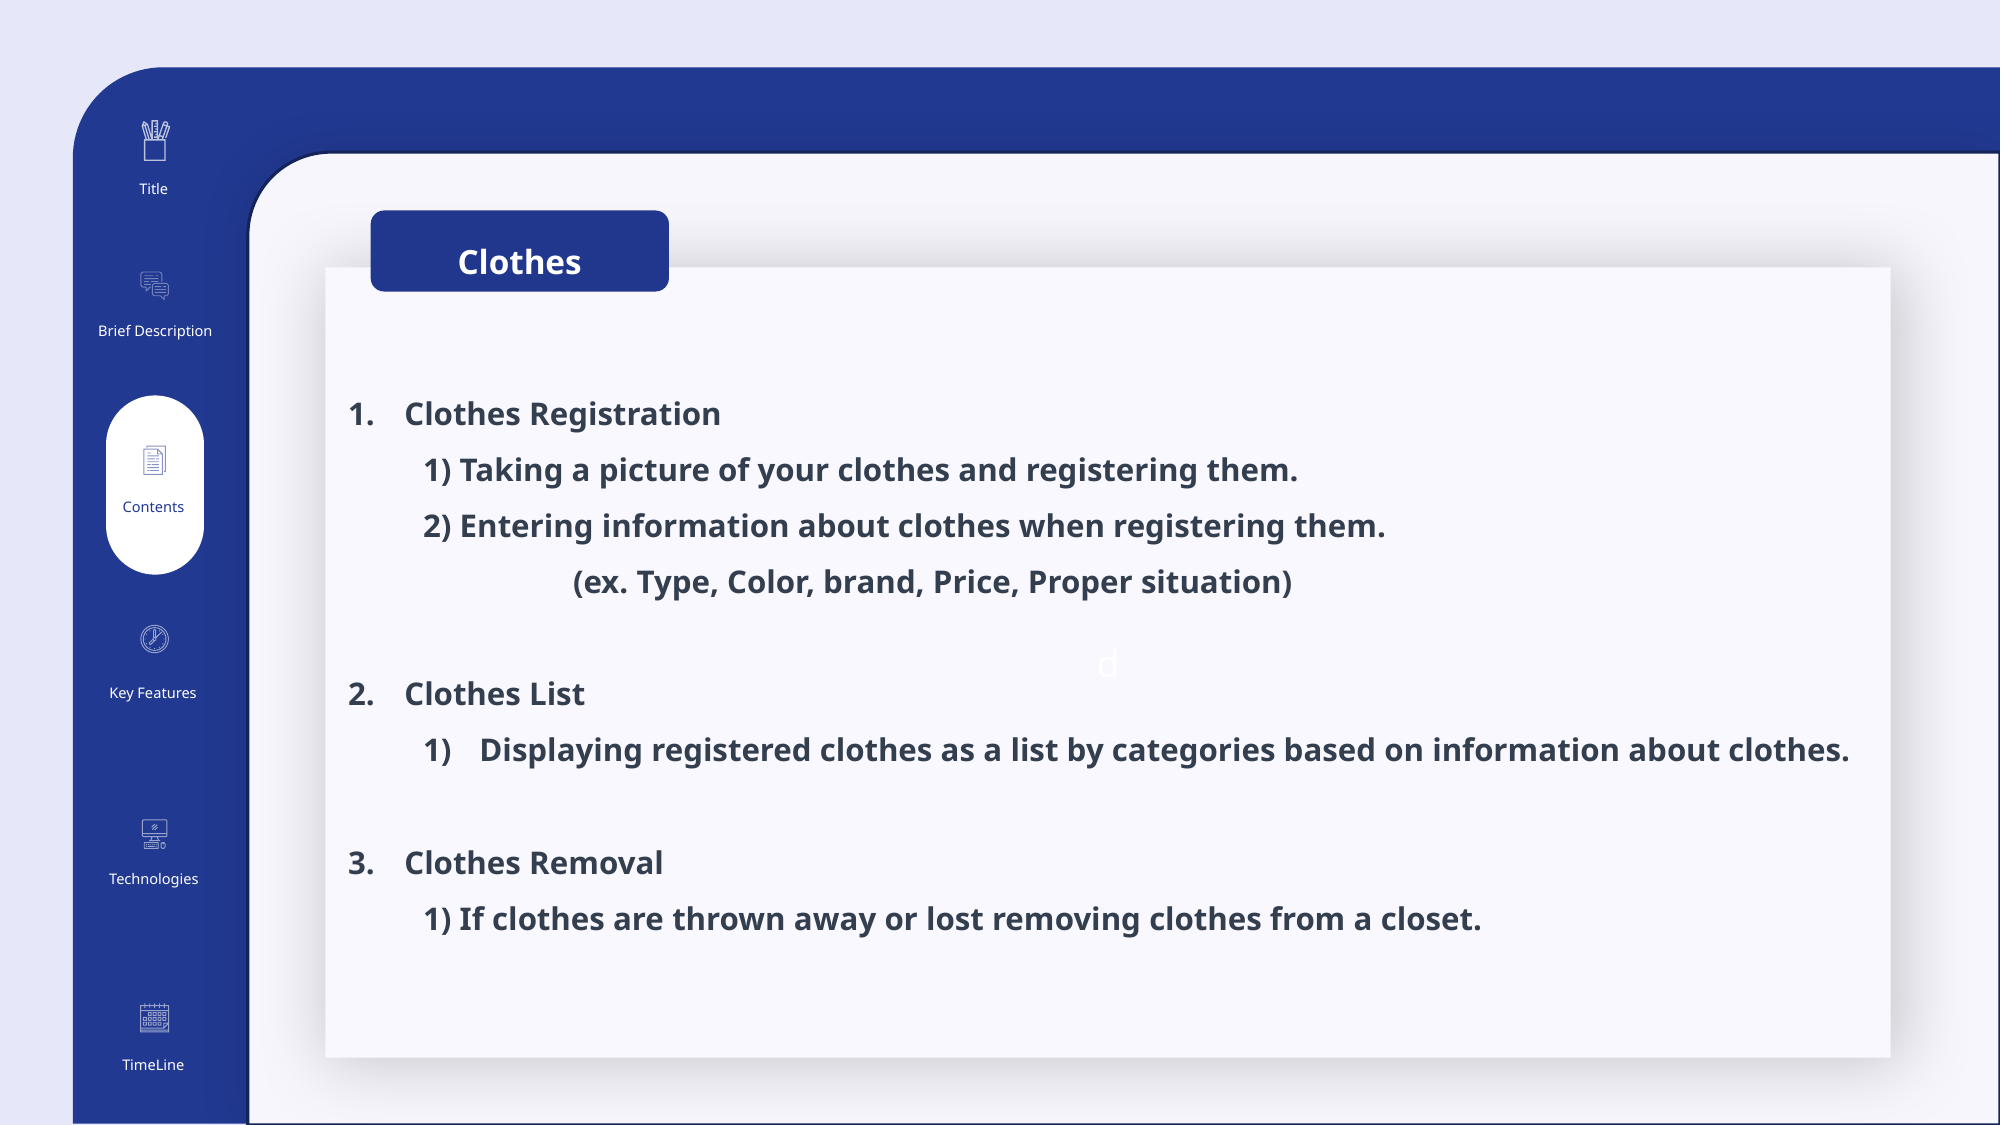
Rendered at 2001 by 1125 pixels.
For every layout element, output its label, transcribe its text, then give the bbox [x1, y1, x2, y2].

text_box [105, 394, 206, 576]
text_box [141, 120, 171, 161]
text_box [140, 1003, 170, 1033]
text_box Key Features [94, 668, 212, 709]
text_box Title [124, 163, 184, 205]
text_box Technologies [94, 853, 214, 895]
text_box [141, 819, 168, 849]
text_box Contents [108, 482, 200, 524]
text_box TimeLine [107, 1039, 200, 1081]
text_box Brief Description [83, 305, 228, 347]
text_box [71, 66, 2000, 1125]
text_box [247, 152, 2000, 1125]
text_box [143, 445, 166, 475]
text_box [140, 271, 169, 300]
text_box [140, 624, 169, 654]
